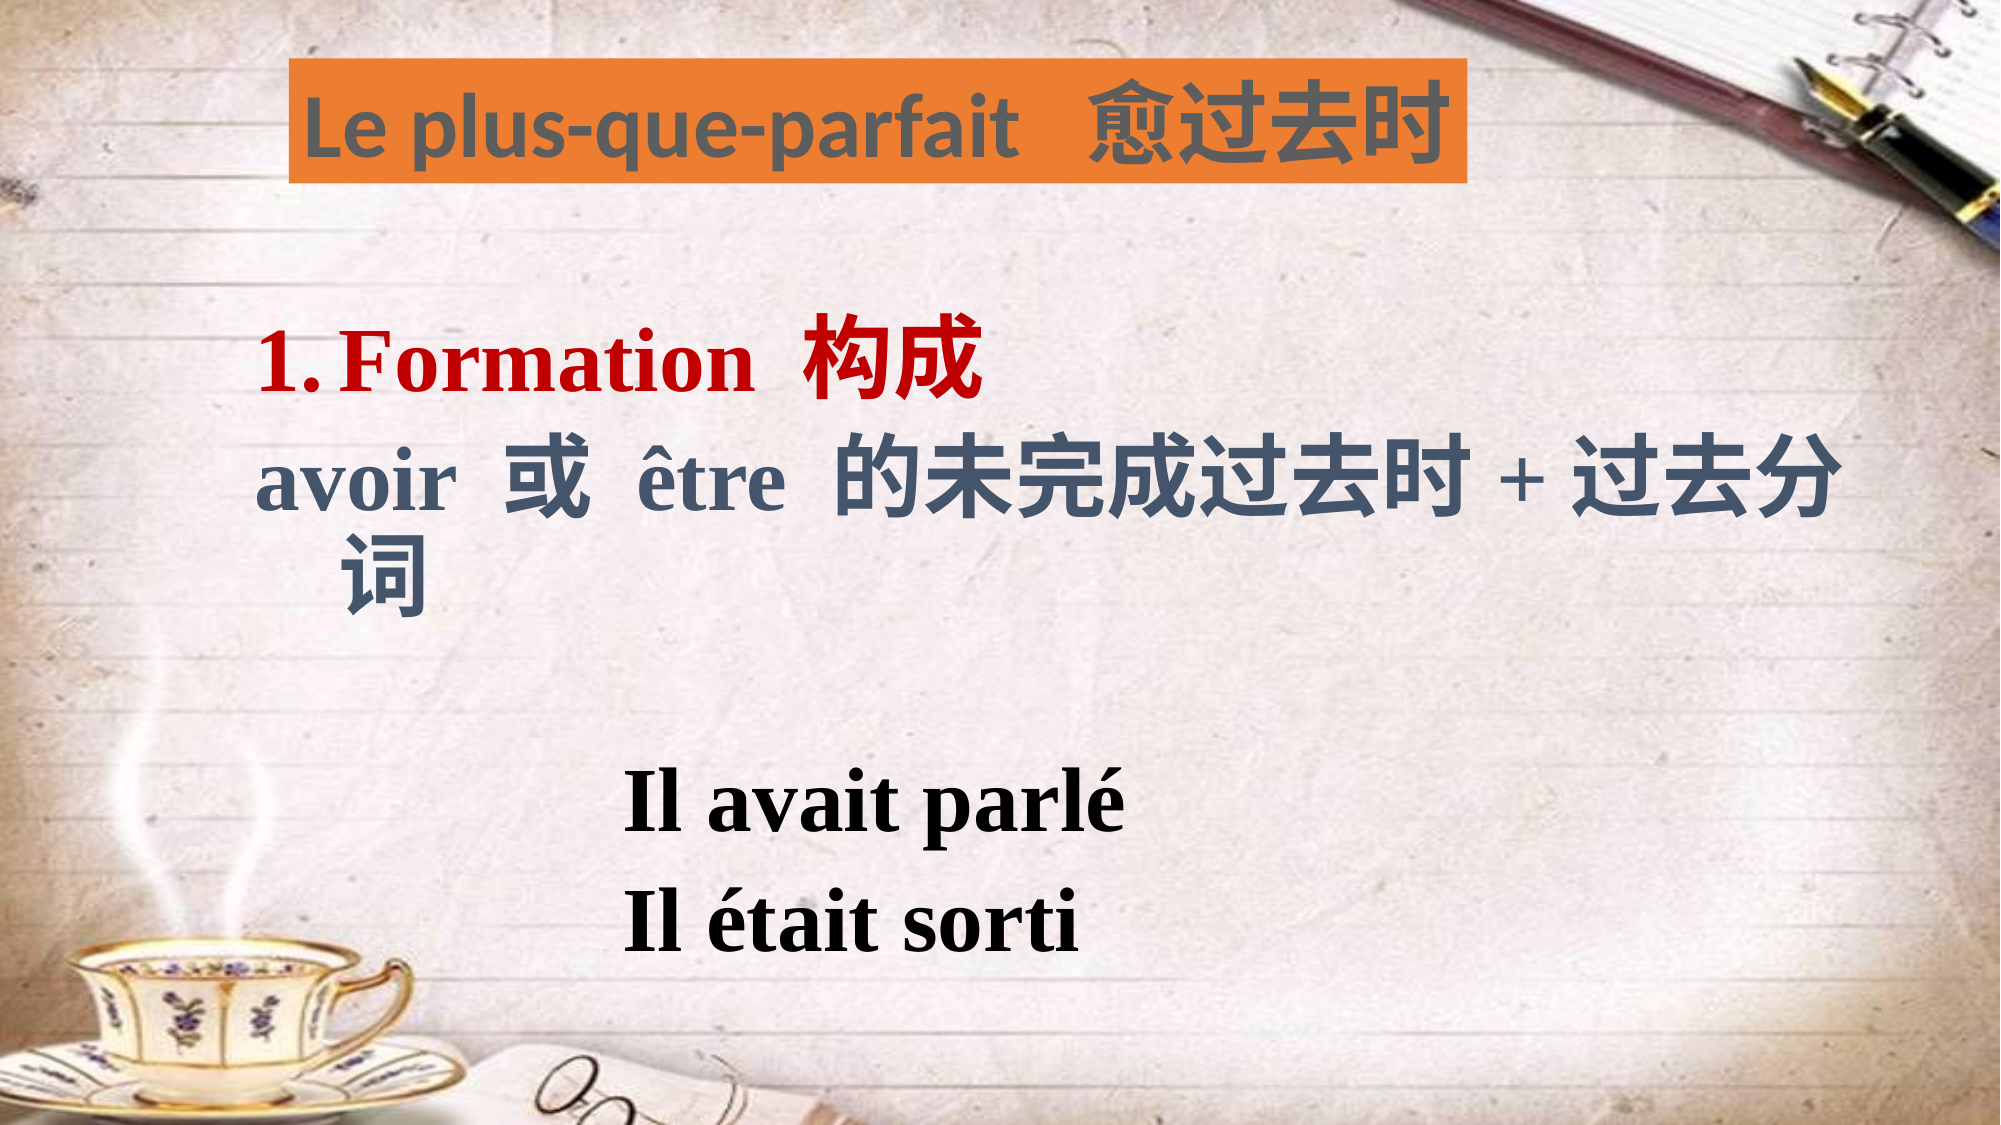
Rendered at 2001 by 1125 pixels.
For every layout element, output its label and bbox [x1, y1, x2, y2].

list [0, 0, 2000, 1125]
